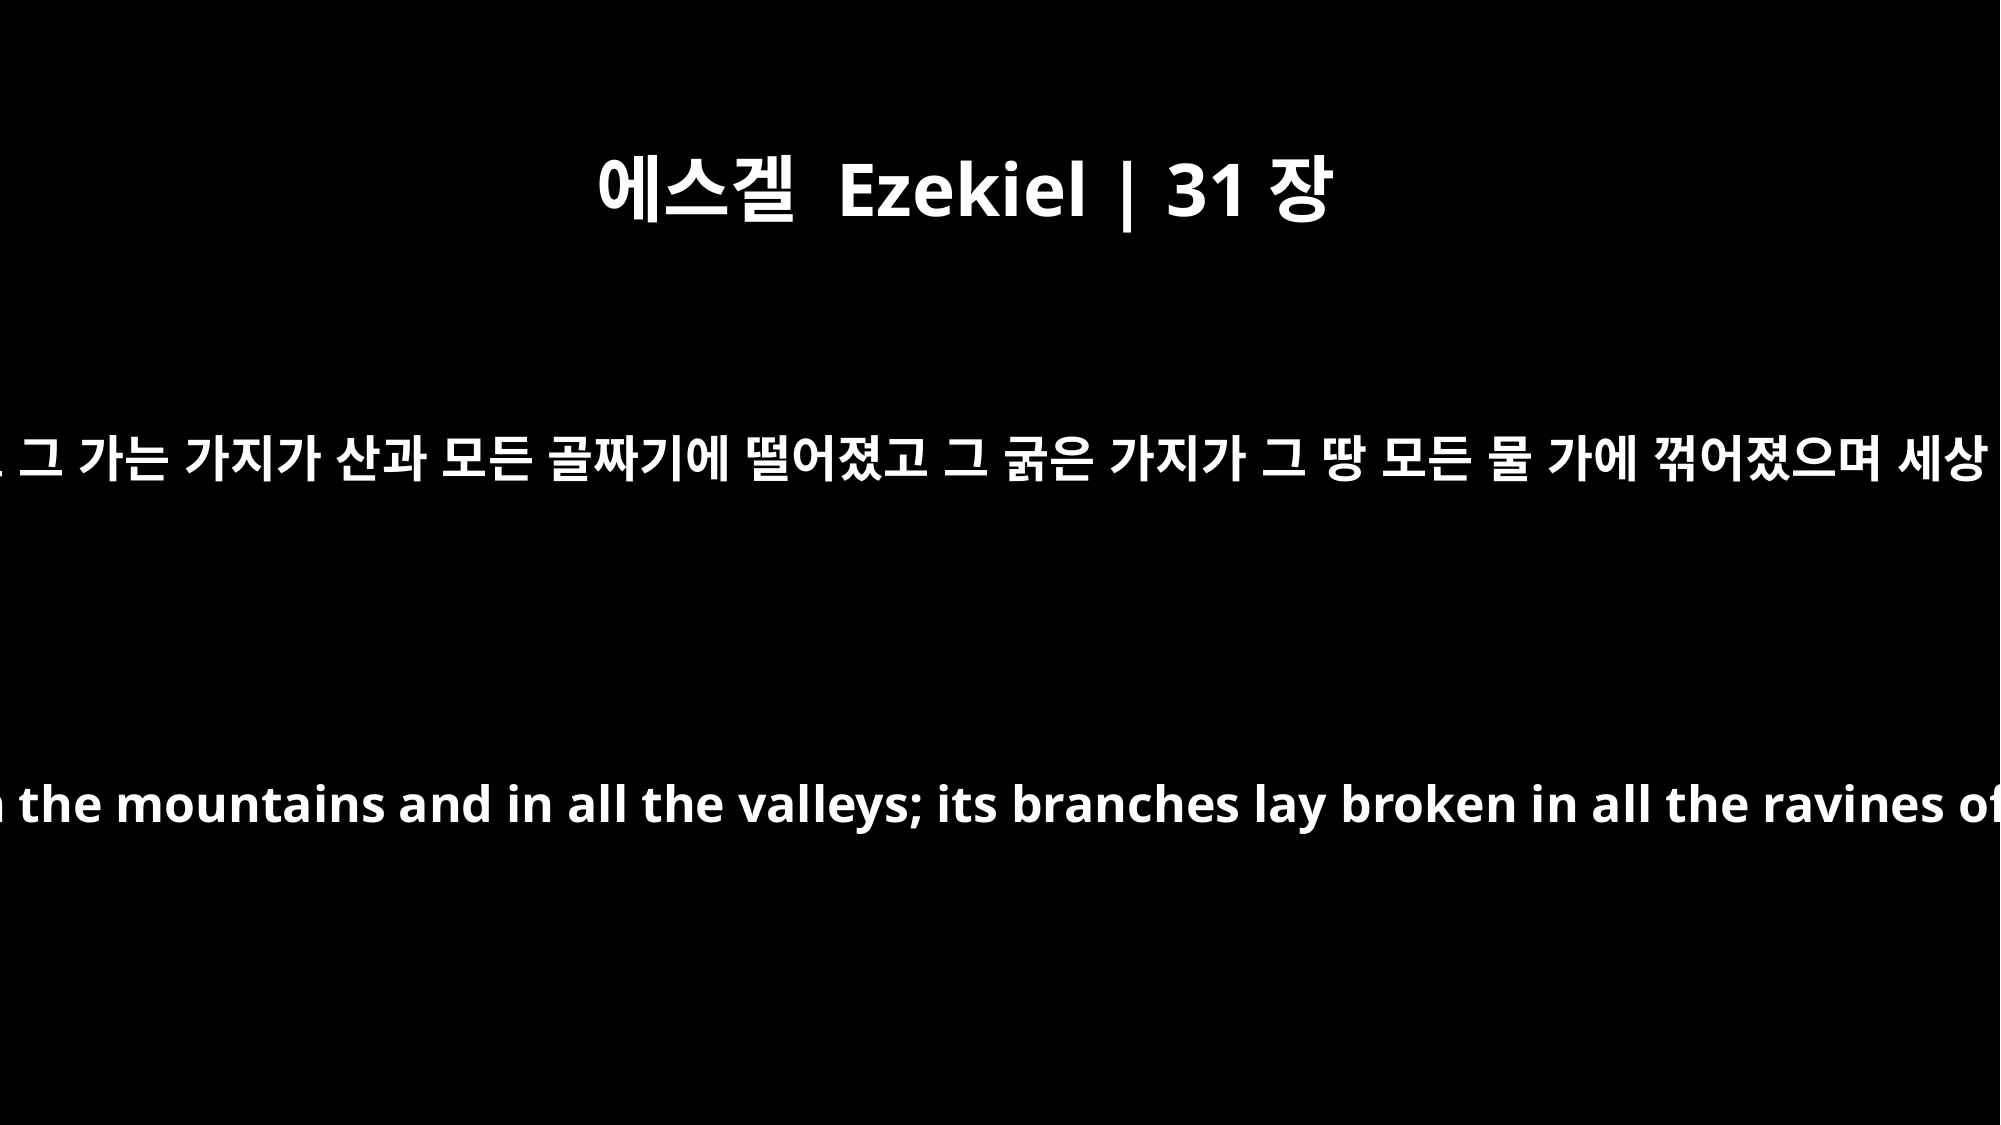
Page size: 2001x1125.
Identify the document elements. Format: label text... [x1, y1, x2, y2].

text_box and the most ruthless of foreign nations cut it down and left it. Its boughs fell on the mountains and in all the valleys; its branches lay broken in all the ravines of the land. All the nations of the earth came out from under its shade and left it. [0, 764, 2000, 900]
text_box 에스겔 Ezekiel | 31장 [581, 136, 1351, 239]
text_box 12 여러 나라의 포악한 다른 민족이 그를 찍어 버렸으므로 그 가는 가지가 산과 모든 골짜기에 떨어졌고 그 굵은 가지가 그 땅 모든 물 가에 꺾어졌으며 세상 모든 백성이 그를 버리고 그 그늘 아래에서 떠나매 [0, 359, 2000, 495]
